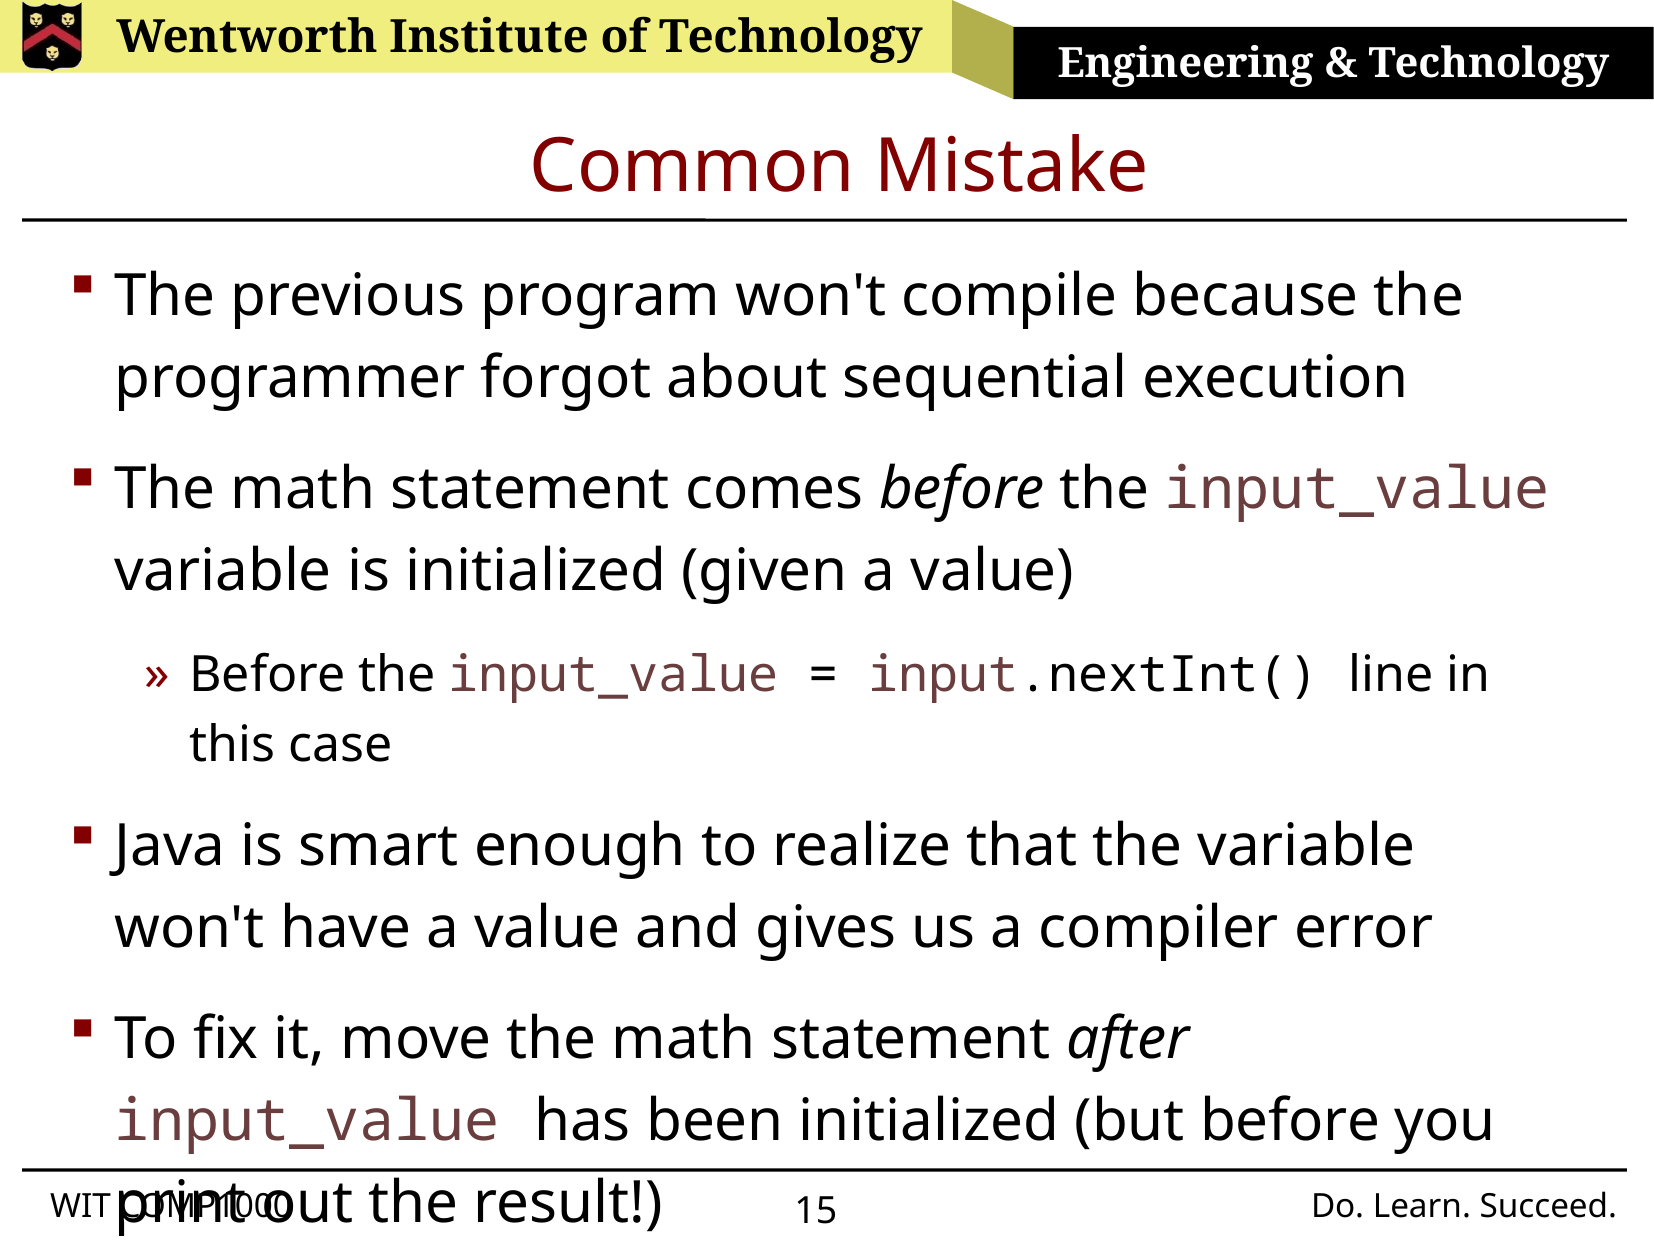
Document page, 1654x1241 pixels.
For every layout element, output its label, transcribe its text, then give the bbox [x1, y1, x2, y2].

title Common Mistake [201, 50, 1477, 245]
list The previous program won't compile because the programmer forgot about sequential execution The math statement comes before the input_value variable is initialized (given a value) Before the input_value = input.nextInt() line in this case Java is smart enough to realize that the variable won't have a value and gives us a compiler error To fix it, move the math statement after input_value has been initialized (but before you print out the result!) [39, 245, 1580, 1071]
picture [22, 0, 82, 72]
